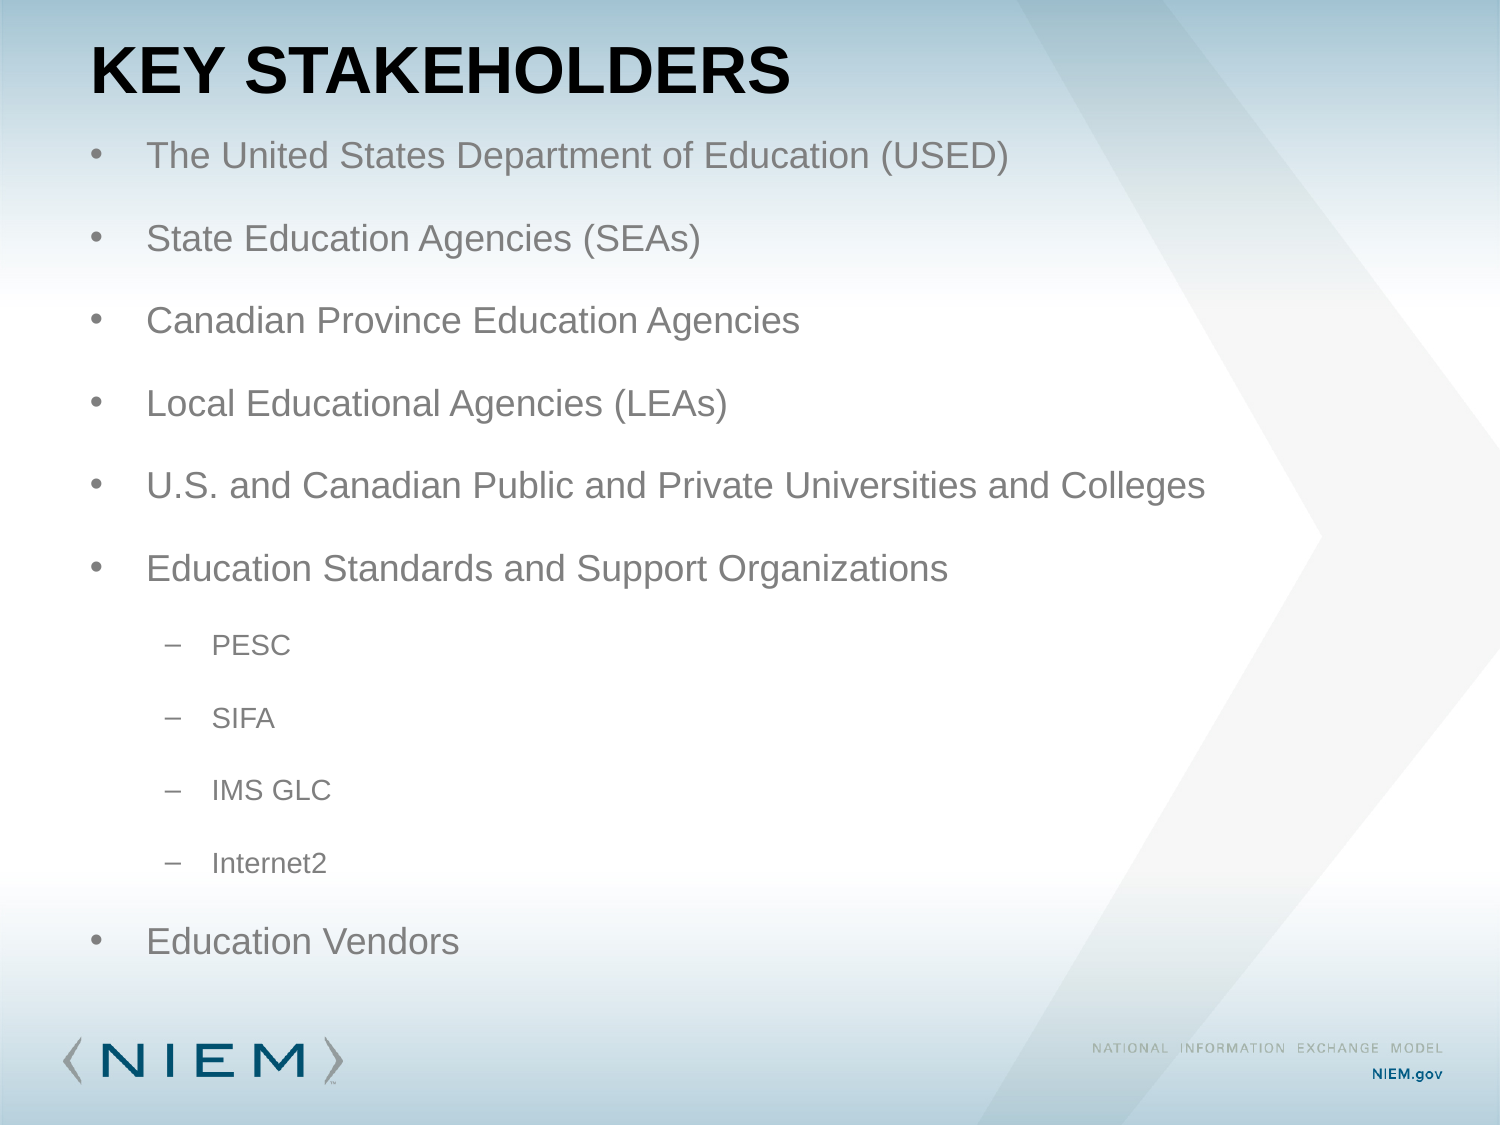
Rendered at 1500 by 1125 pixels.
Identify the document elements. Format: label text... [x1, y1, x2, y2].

picture [0, 0, 1500, 1125]
title Key Stakeholders [75, 35, 1425, 123]
text_box [74, 663, 1425, 1033]
list The United States Department of Education (USED) State Education Agencies (SEAs) Canadian Province Education Agencies Local Educational Agencies (LEAs) U.S. and Canadian Public and Private Universities and Colleges Education Standards and Support Organizations PESC SIFA IMS GLC Internet2 Education Vendors [74, 123, 1425, 663]
